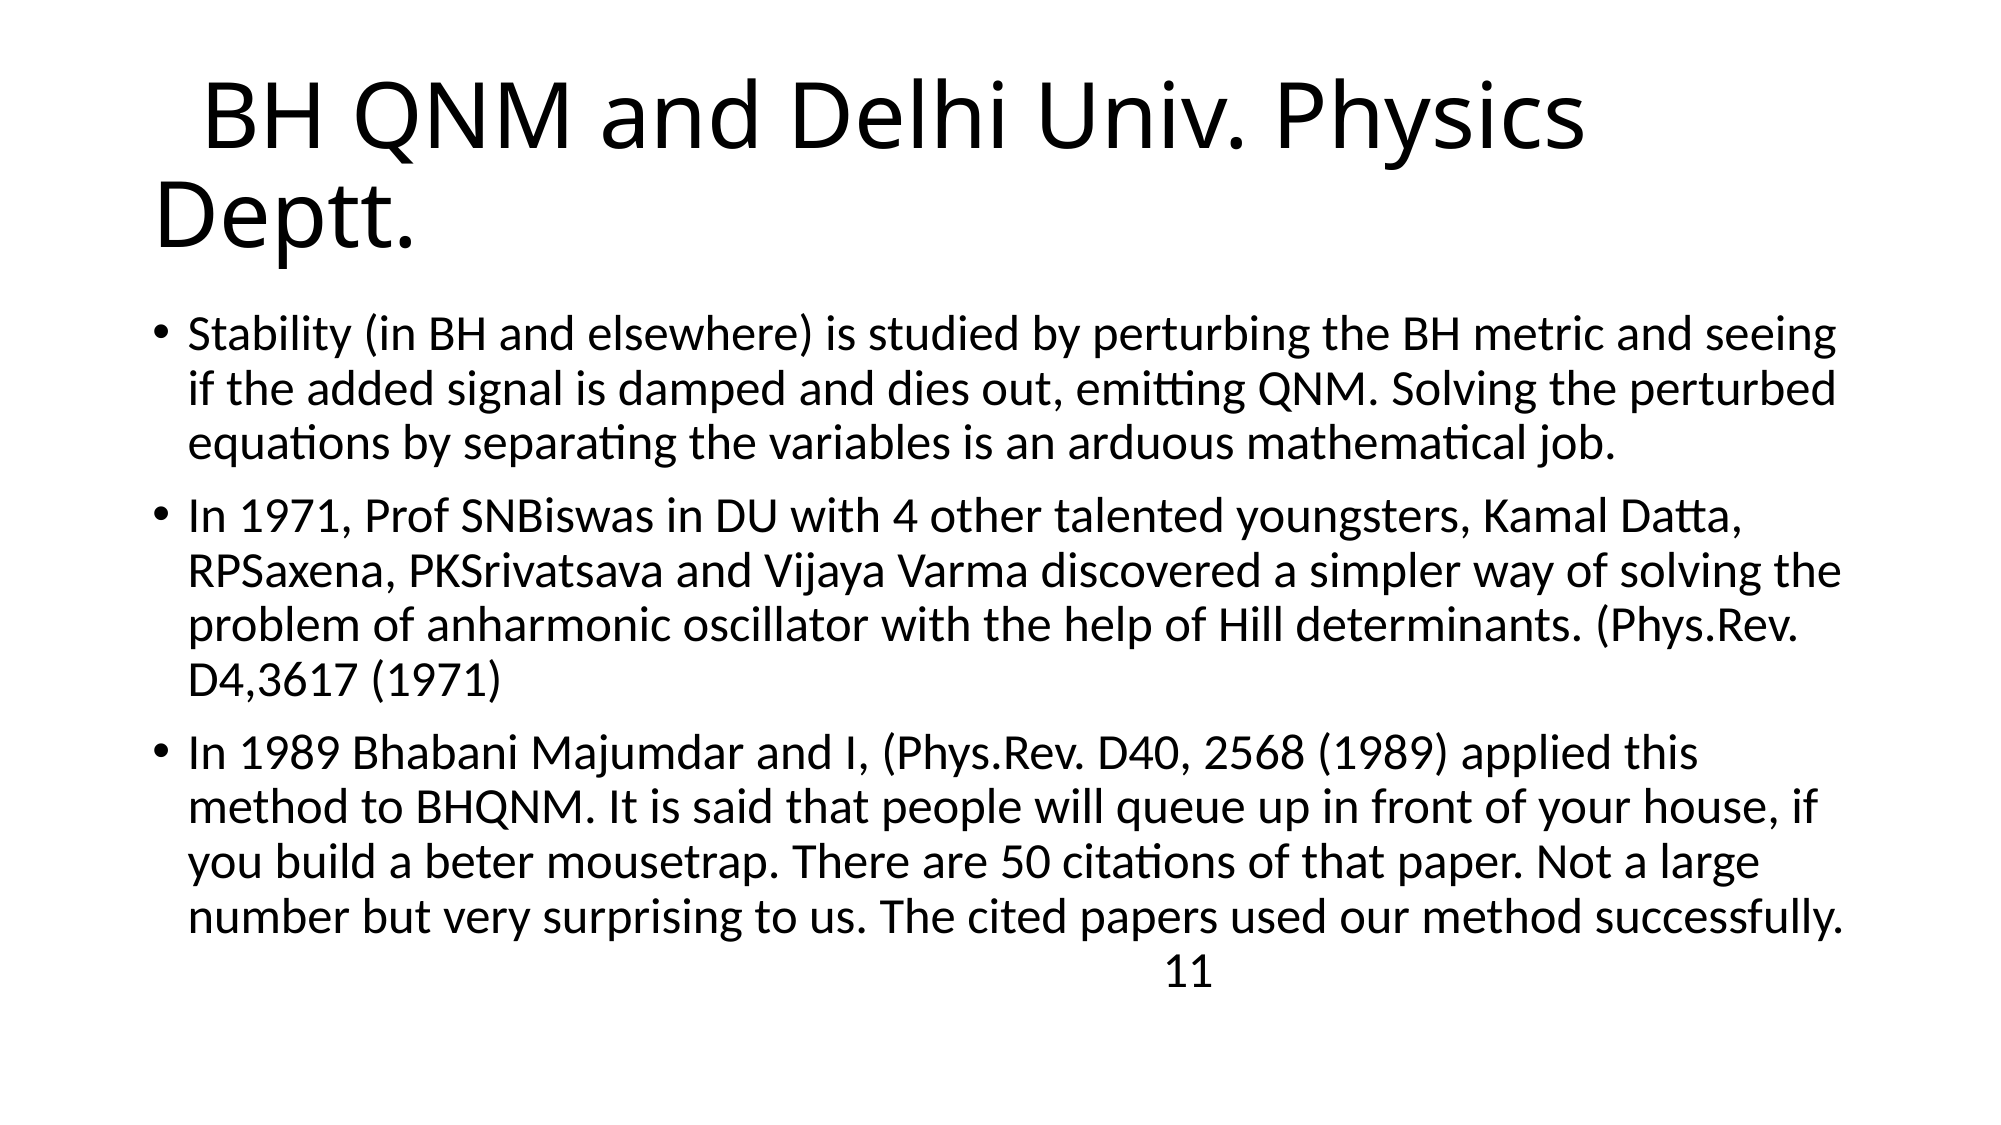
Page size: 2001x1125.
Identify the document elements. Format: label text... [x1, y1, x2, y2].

title BH QNM and Delhi Univ. Physics Deptt. [137, 59, 1863, 278]
list Stability (in BH and elsewhere) is studied by perturbing the BH metric and seeing if the added signal is damped and dies out, emitting QNM. Solving the perturbed equations by separating the variables is an arduous mathematical job. In 1971, Prof SNBiswas in DU with 4 other talented youngsters, Kamal Datta, RPSaxena, PKSrivatsava and Vijaya Varma discovered a simpler way of solving the problem of anharmonic oscillator with the help of Hill determinants. (Phys.Rev. D4,3617 (1971) In 1989 Bhabani Majumdar and I, (Phys.Rev. D40, 2568 (1989) applied this method to BHQNM. It is said that people will queue up in front of your house, if you build a beter mousetrap. There are 50 citations of that paper. Not a large number but very surprising to us. The cited papers used our method successfully. 11 [137, 299, 1863, 1014]
